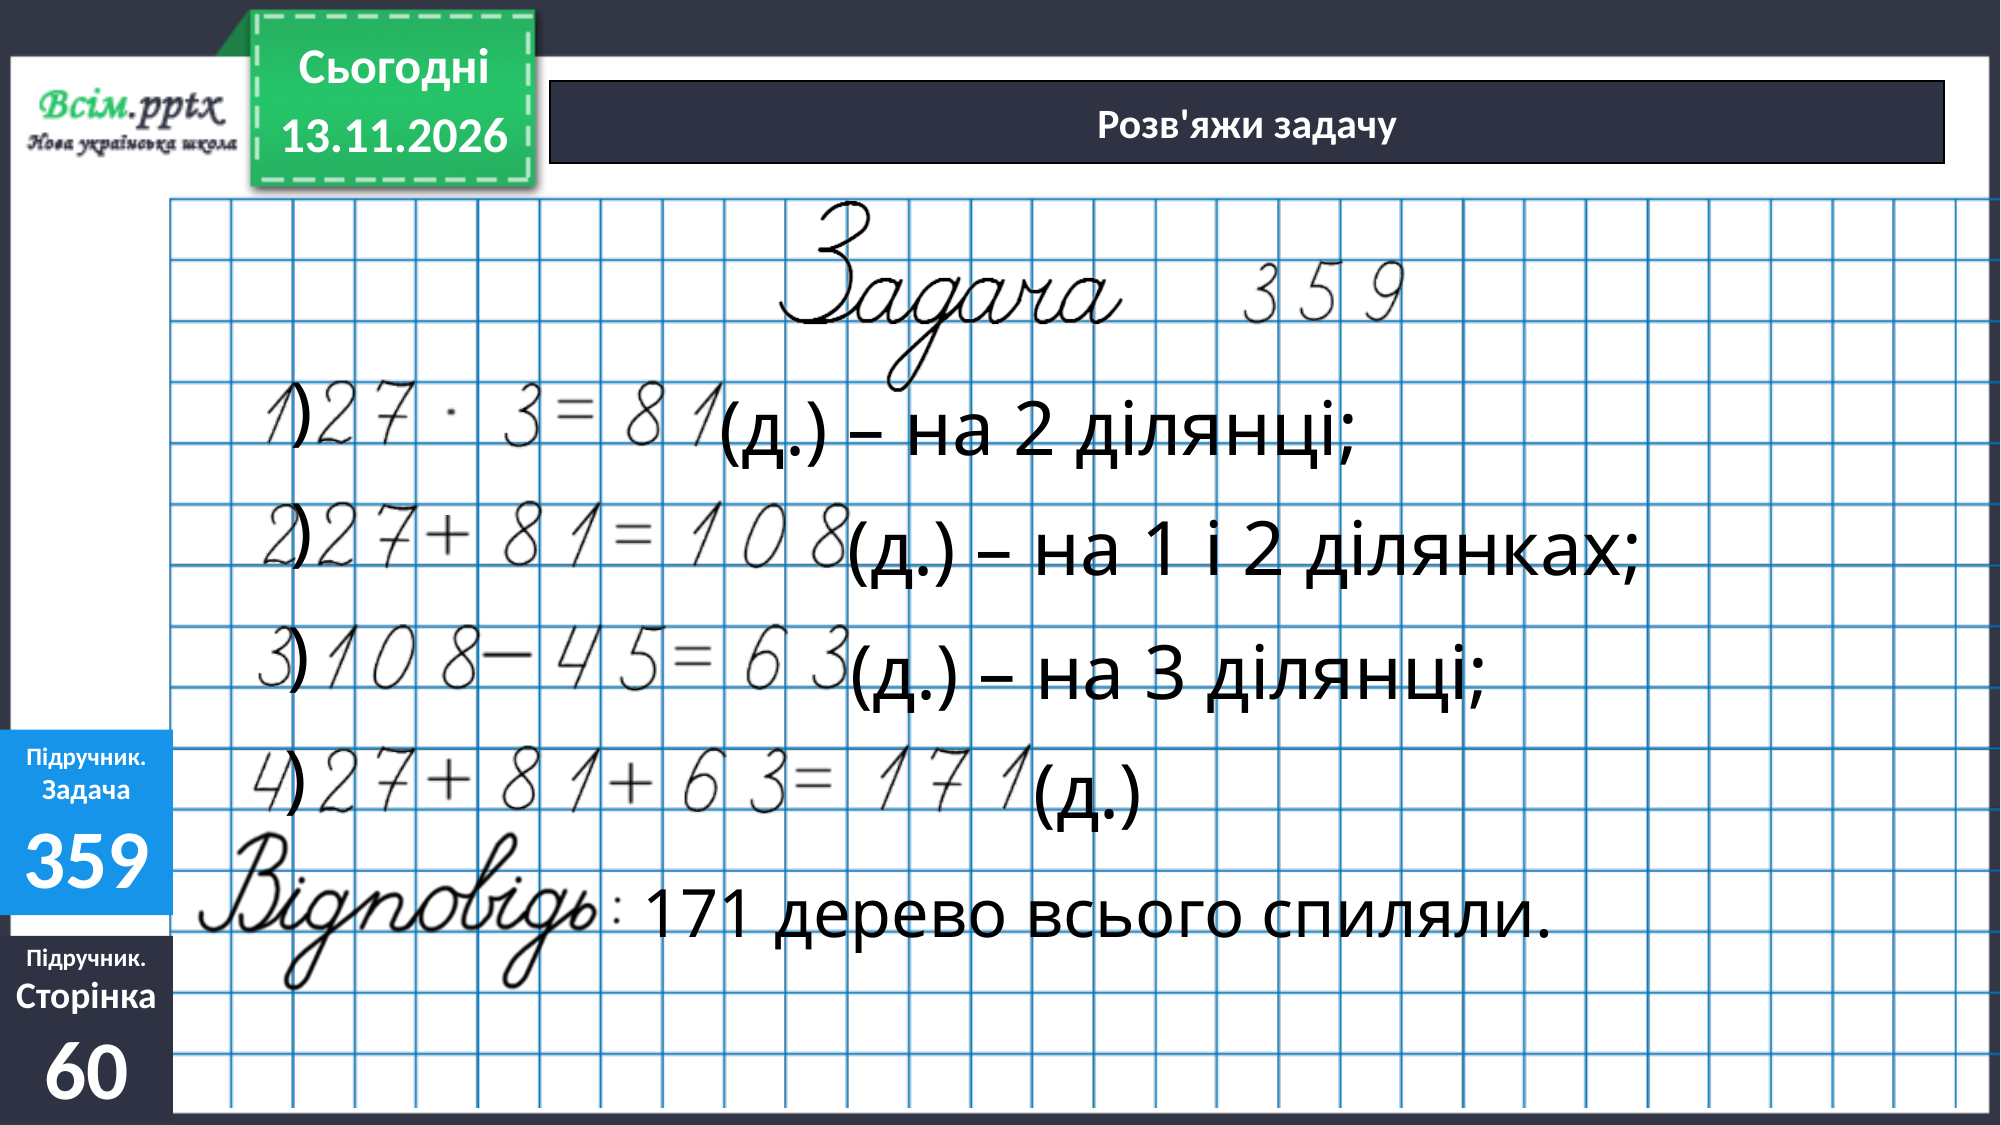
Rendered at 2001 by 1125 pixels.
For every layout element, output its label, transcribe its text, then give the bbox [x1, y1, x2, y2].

text_box Розв'яжи задачу [549, 80, 1945, 164]
text_box Сьогодні [284, 26, 535, 101]
text_box Підручник. Задача 359 [0, 729, 154, 916]
picture [0, 0, 2001, 1125]
text_box 22.03.2022 [263, 101, 524, 164]
text_box Підручник. Сторінка 60 [0, 935, 174, 1122]
